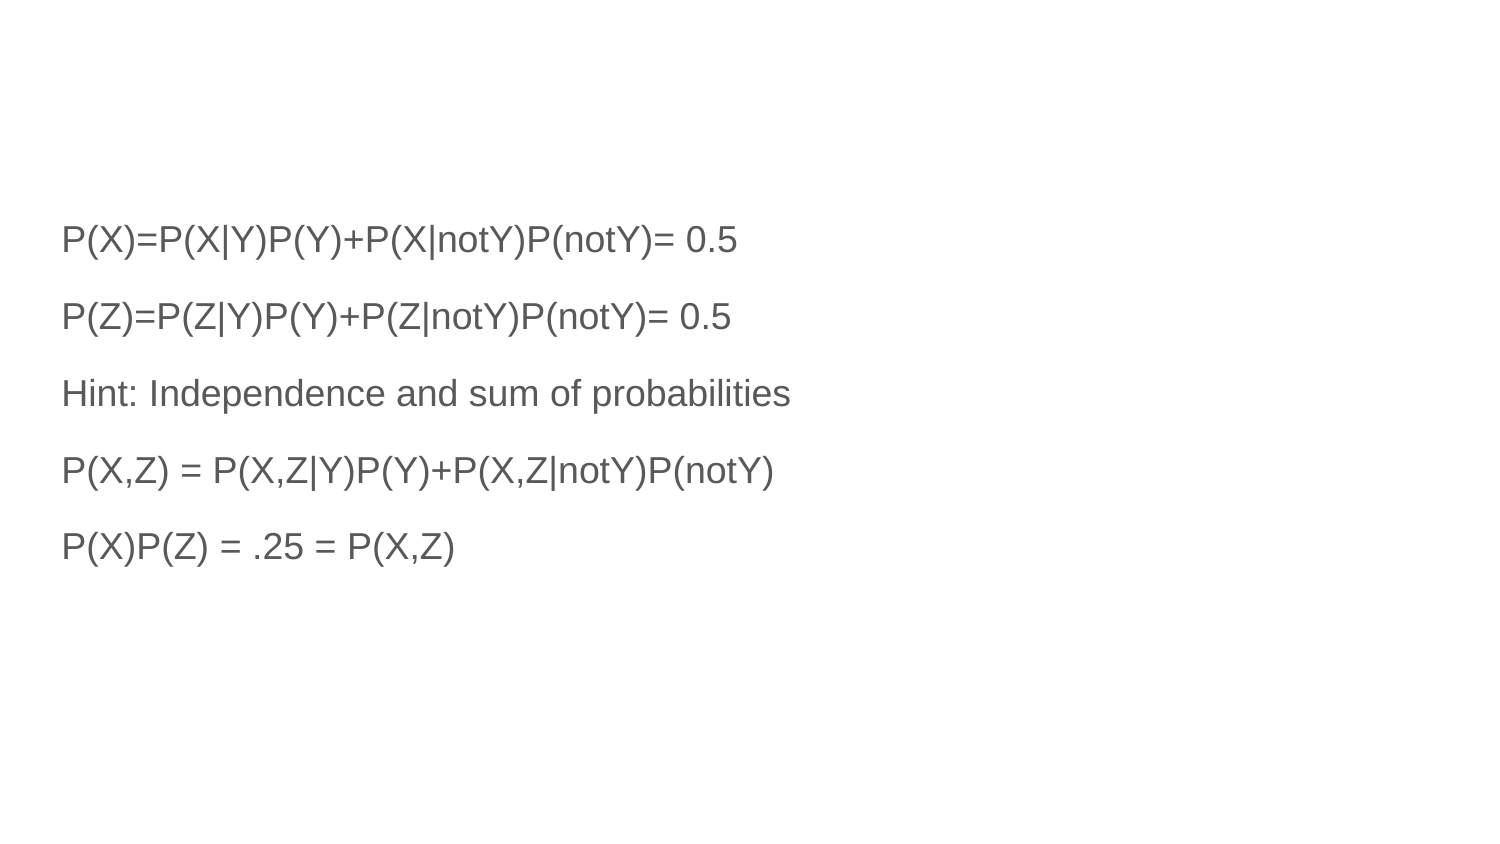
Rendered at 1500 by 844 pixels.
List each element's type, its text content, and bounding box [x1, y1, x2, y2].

list P(X)=P(X|Y)P(Y)+P(X|notY)P(notY)= 0.5 P(Z)=P(Z|Y)P(Y)+P(Z|notY)P(notY)= 0.5 Hint: Independence and sum of probabilities P(X,Z) = P(X,Z|Y)P(Y)+P(X,Z|notY)P(notY) P(X)P(Z) = .25 = P(X,Z) [46, 193, 1445, 755]
